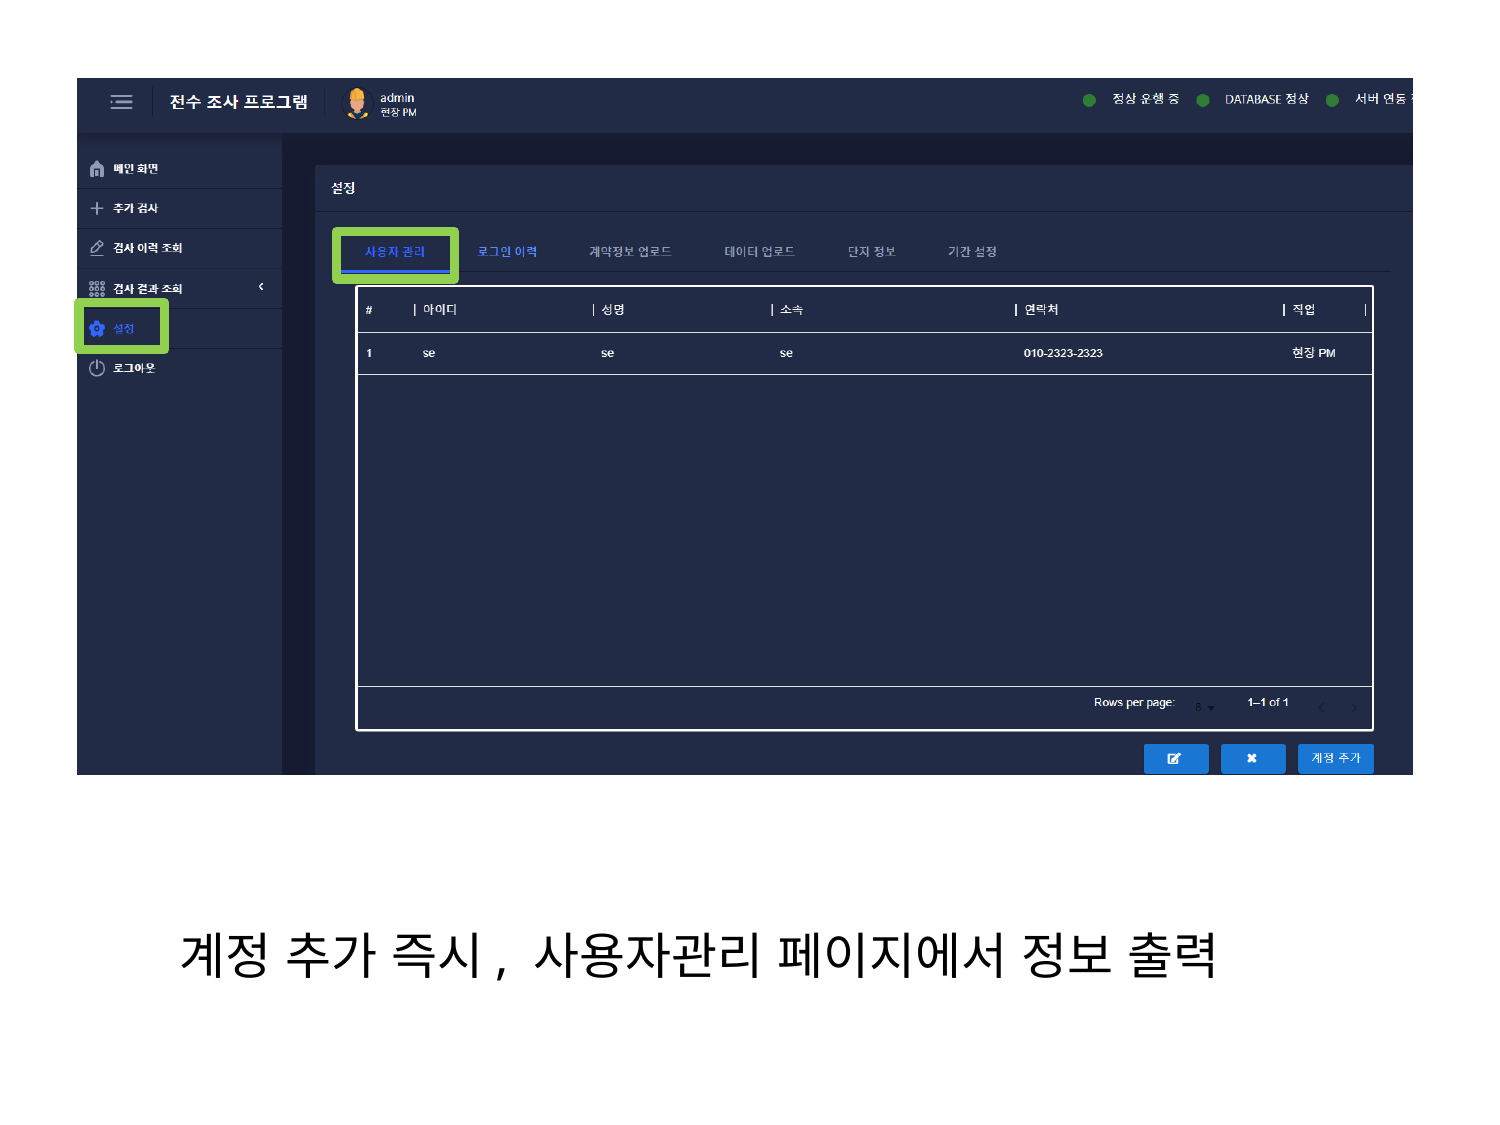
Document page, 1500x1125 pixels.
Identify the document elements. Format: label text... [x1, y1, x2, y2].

picture [76, 77, 1413, 776]
text_box 계정 추가 즉시, 사용자관리 페이지에서 정보 출력 [164, 916, 1413, 992]
